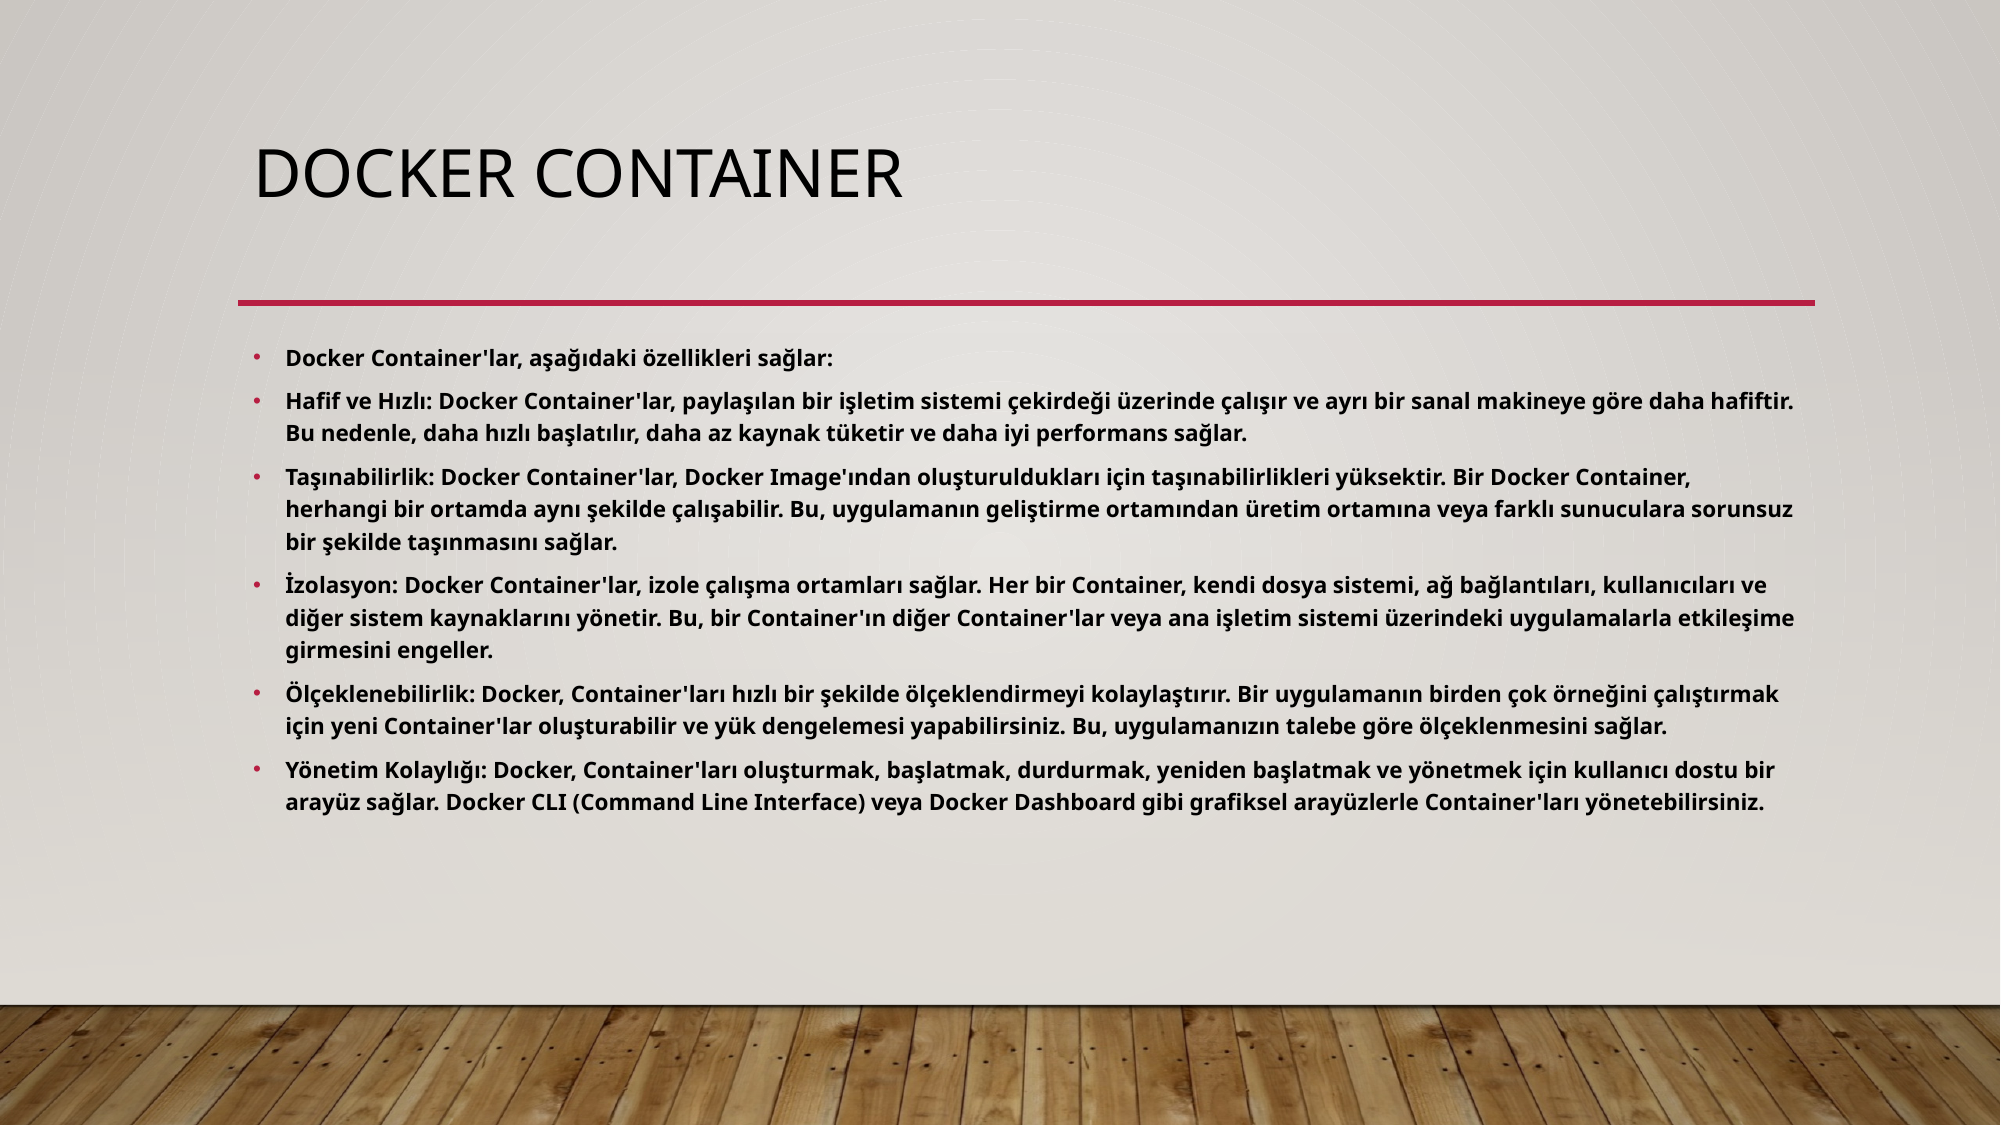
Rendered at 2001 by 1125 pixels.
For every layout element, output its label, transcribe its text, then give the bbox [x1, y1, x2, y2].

picture [0, 1005, 2000, 1125]
title Docker contaıner [238, 131, 1814, 305]
list Docker Container'lar, aşağıdaki özellikleri sağlar: Hafif ve Hızlı: Docker Container'lar, paylaşılan bir işletim sistemi çekirdeği üzerinde çalışır ve ayrı bir sanal makineye göre daha hafiftir. Bu nedenle, daha hızlı başlatılır, daha az kaynak tüketir ve daha iyi performans sağlar. Taşınabilirlik: Docker Container'lar, Docker Image'ından oluşturuldukları için taşınabilirlikleri yüksektir. Bir Docker Container, herhangi bir ortamda aynı şekilde çalışabilir. Bu, uygulamanın geliştirme ortamından üretim ortamına veya farklı sunuculara sorunsuz bir şekilde taşınmasını sağlar. İzolasyon: Docker Container'lar, izole çalışma ortamları sağlar. Her bir Container, kendi dosya sistemi, ağ bağlantıları, kullanıcıları ve diğer sistem kaynaklarını yönetir. Bu, bir Container'ın diğer Container'lar veya ana işletim sistemi üzerindeki uygulamalarla etkileşime girmesini engeller. Ölçeklenebilirlik: Docker, Container'ları hızlı bir şekilde ölçeklendirmeyi kolaylaştırır. Bir uygulamanın birden çok örneğini çalıştırmak için yeni Container'lar oluşturabilir ve yük dengelemesi yapabilirsiniz. Bu, uygulamanızın talebe göre ölçeklenmesini sağlar. Yönetim Kolaylığı: Docker, Container'ları oluşturmak, başlatmak, durdurmak, yeniden başlatmak ve yönetmek için kullanıcı dostu bir arayüz sağlar. Docker CLI (Command Line Interface) veya Docker Dashboard gibi grafiksel arayüzlerle Container'ları yönetebilirsiniz. [238, 330, 1814, 897]
